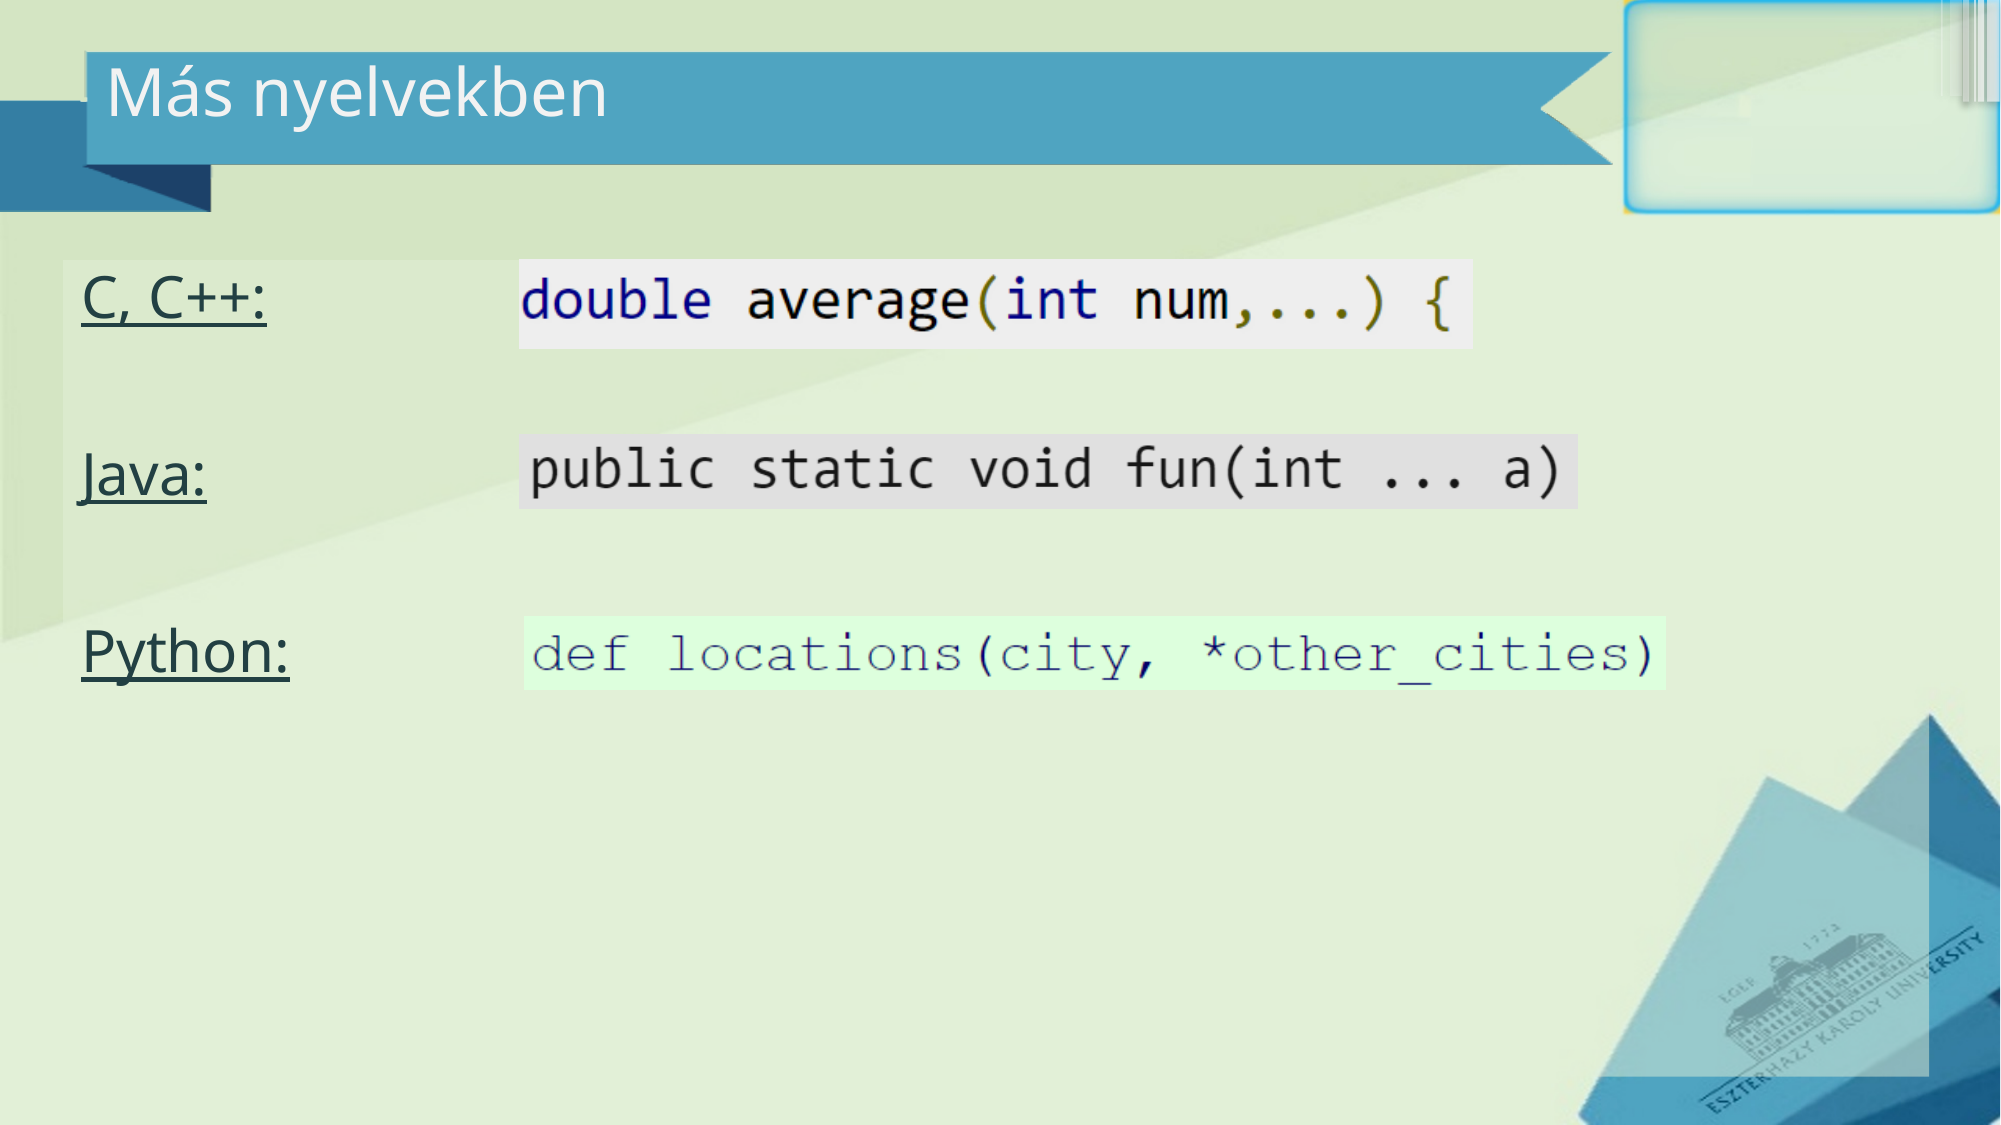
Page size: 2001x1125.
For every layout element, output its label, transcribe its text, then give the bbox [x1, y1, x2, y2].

list C, C++: Java: Python: [63, 259, 1930, 1077]
picture [0, 0, 2001, 1125]
title Más nyelvekben [0, 50, 1617, 212]
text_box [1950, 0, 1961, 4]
